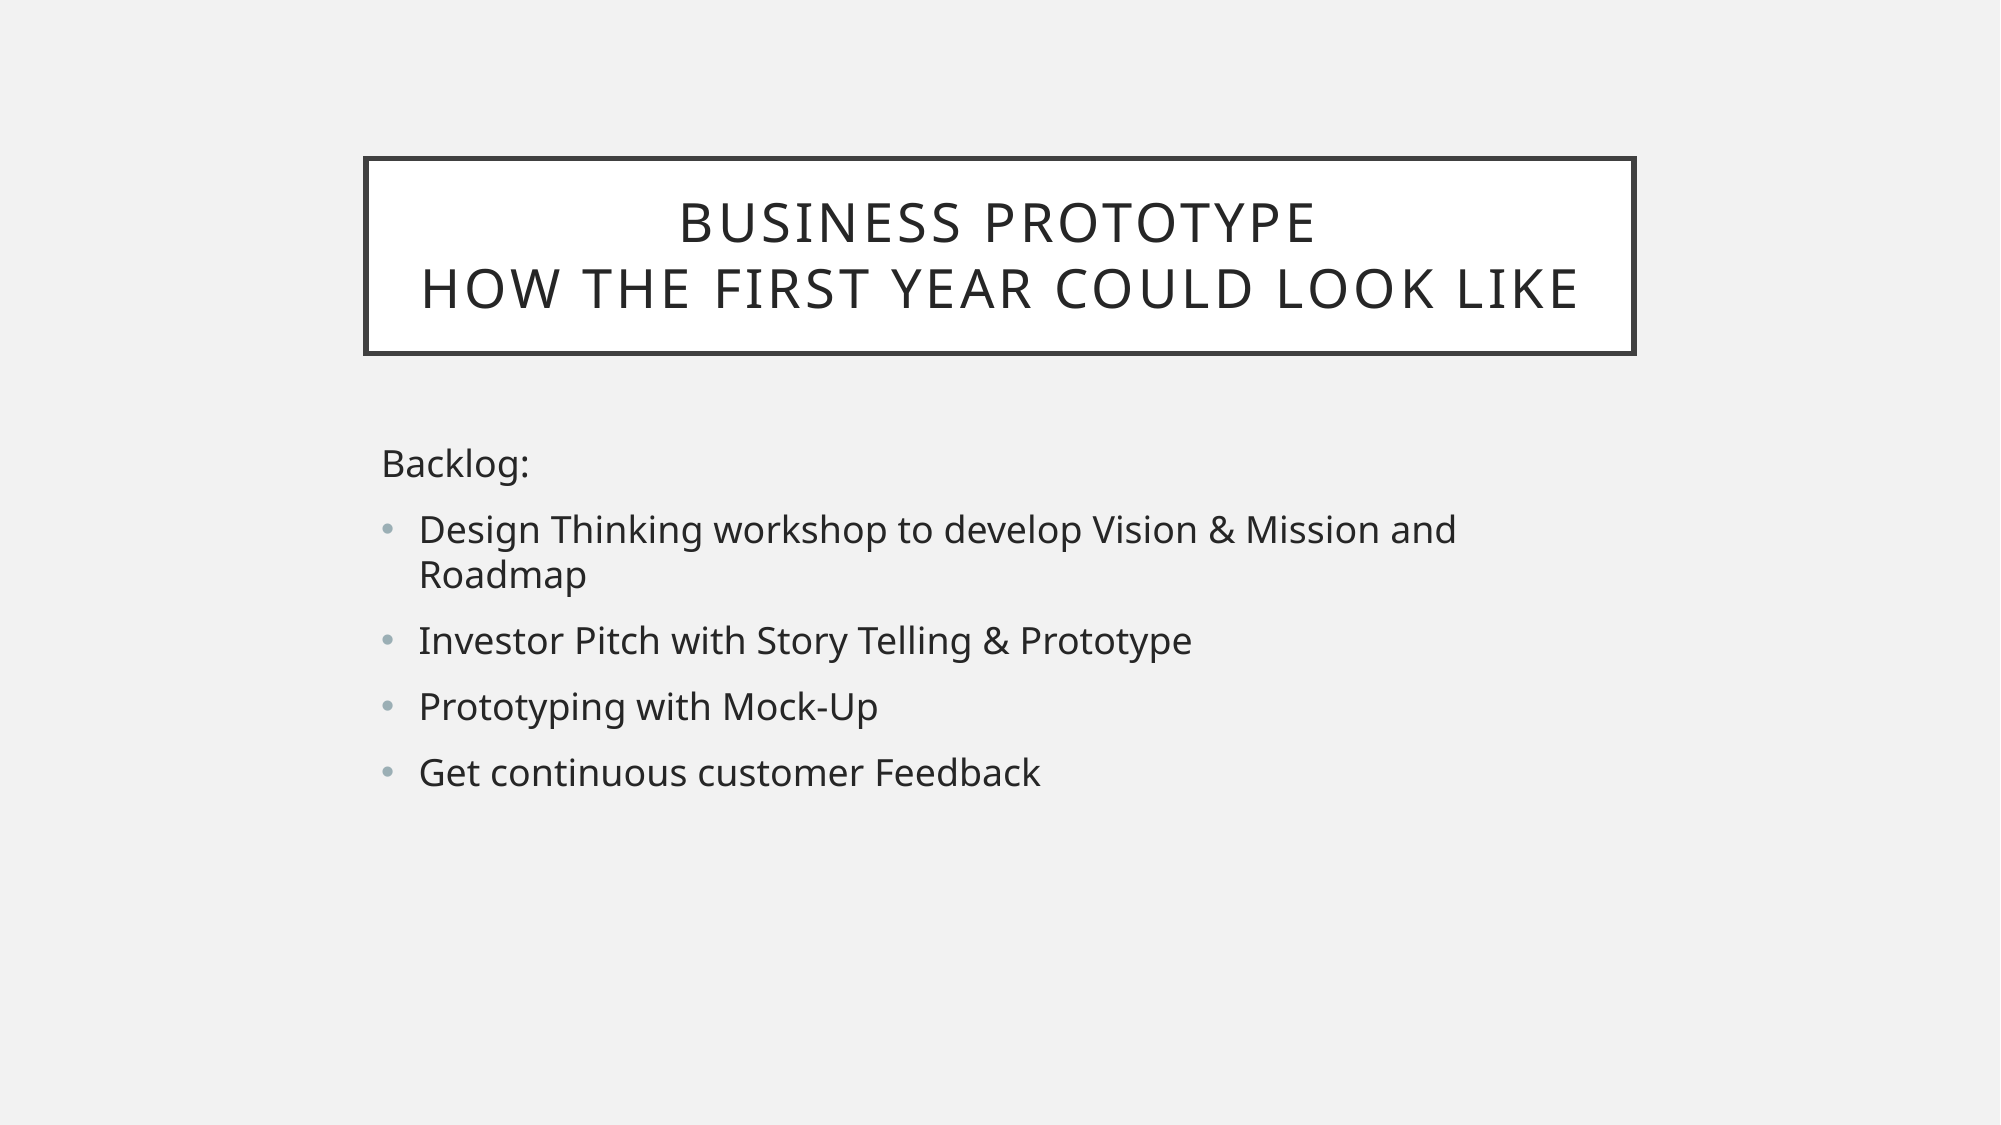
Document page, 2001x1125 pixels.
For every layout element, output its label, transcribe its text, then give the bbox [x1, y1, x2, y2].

title Business Prototype How the first year could look like [363, 156, 1637, 356]
list Backlog: Design Thinking workshop to develop Vision & Mission and Roadmap Investor Pitch with Story Telling & Prototype Prototyping with Mock-Up Get continuous customer Feedback [366, 432, 1634, 942]
